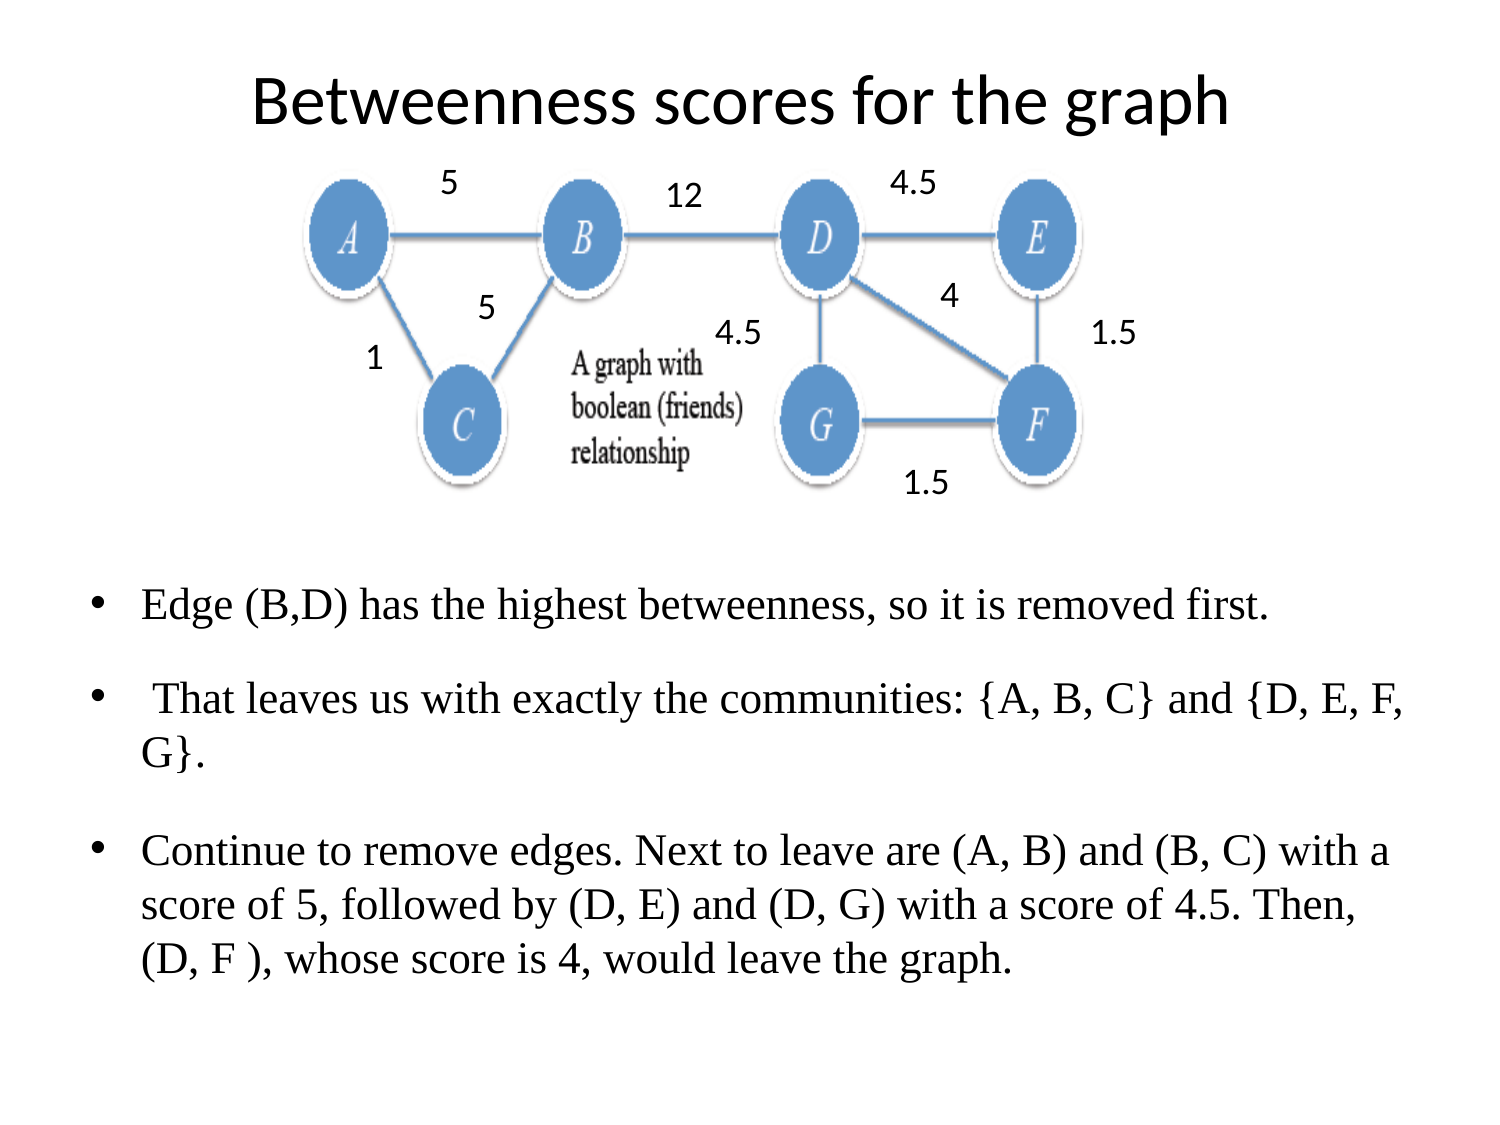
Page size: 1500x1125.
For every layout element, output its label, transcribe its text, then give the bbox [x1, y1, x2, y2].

picture [237, 149, 1238, 538]
list Edge (B,D) has the highest betweenness, so it is removed first. That leaves us with exactly the communities: {A, B, C} and {D, E, F, G}. Continue to remove edges. Next to leave are (A, B) and (B, C) with a score of 5, followed by (D, E) and (D, G) with a score of 4.5. Then, (D, F ), whose score is 4, would leave the graph. [75, 174, 1425, 1005]
title Betweenness scores for the graph [75, 45, 1425, 174]
